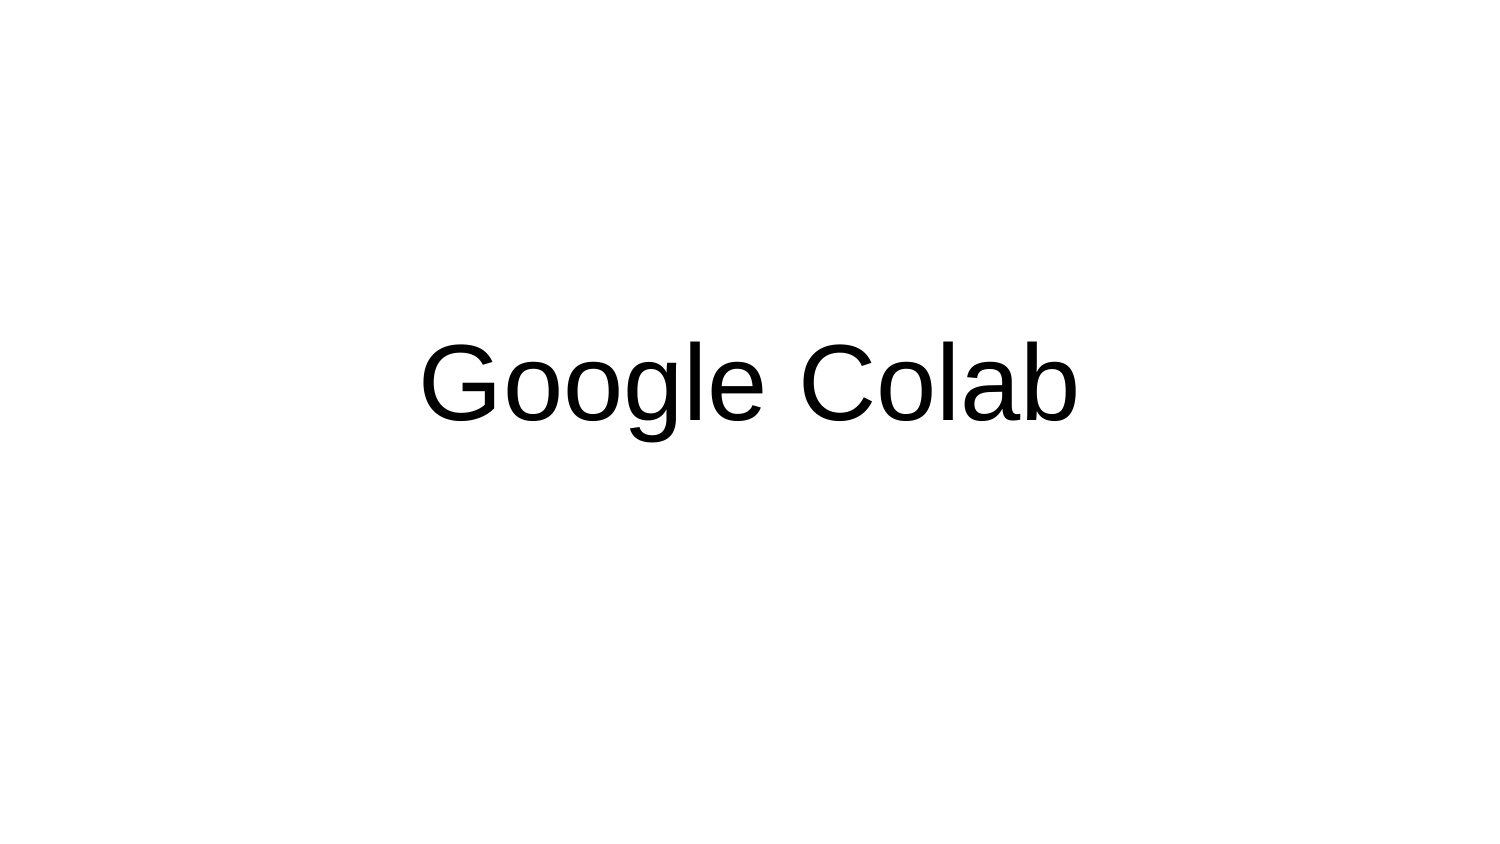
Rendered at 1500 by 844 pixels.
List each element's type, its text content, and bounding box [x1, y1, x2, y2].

title Google Colab [51, 122, 1449, 459]
